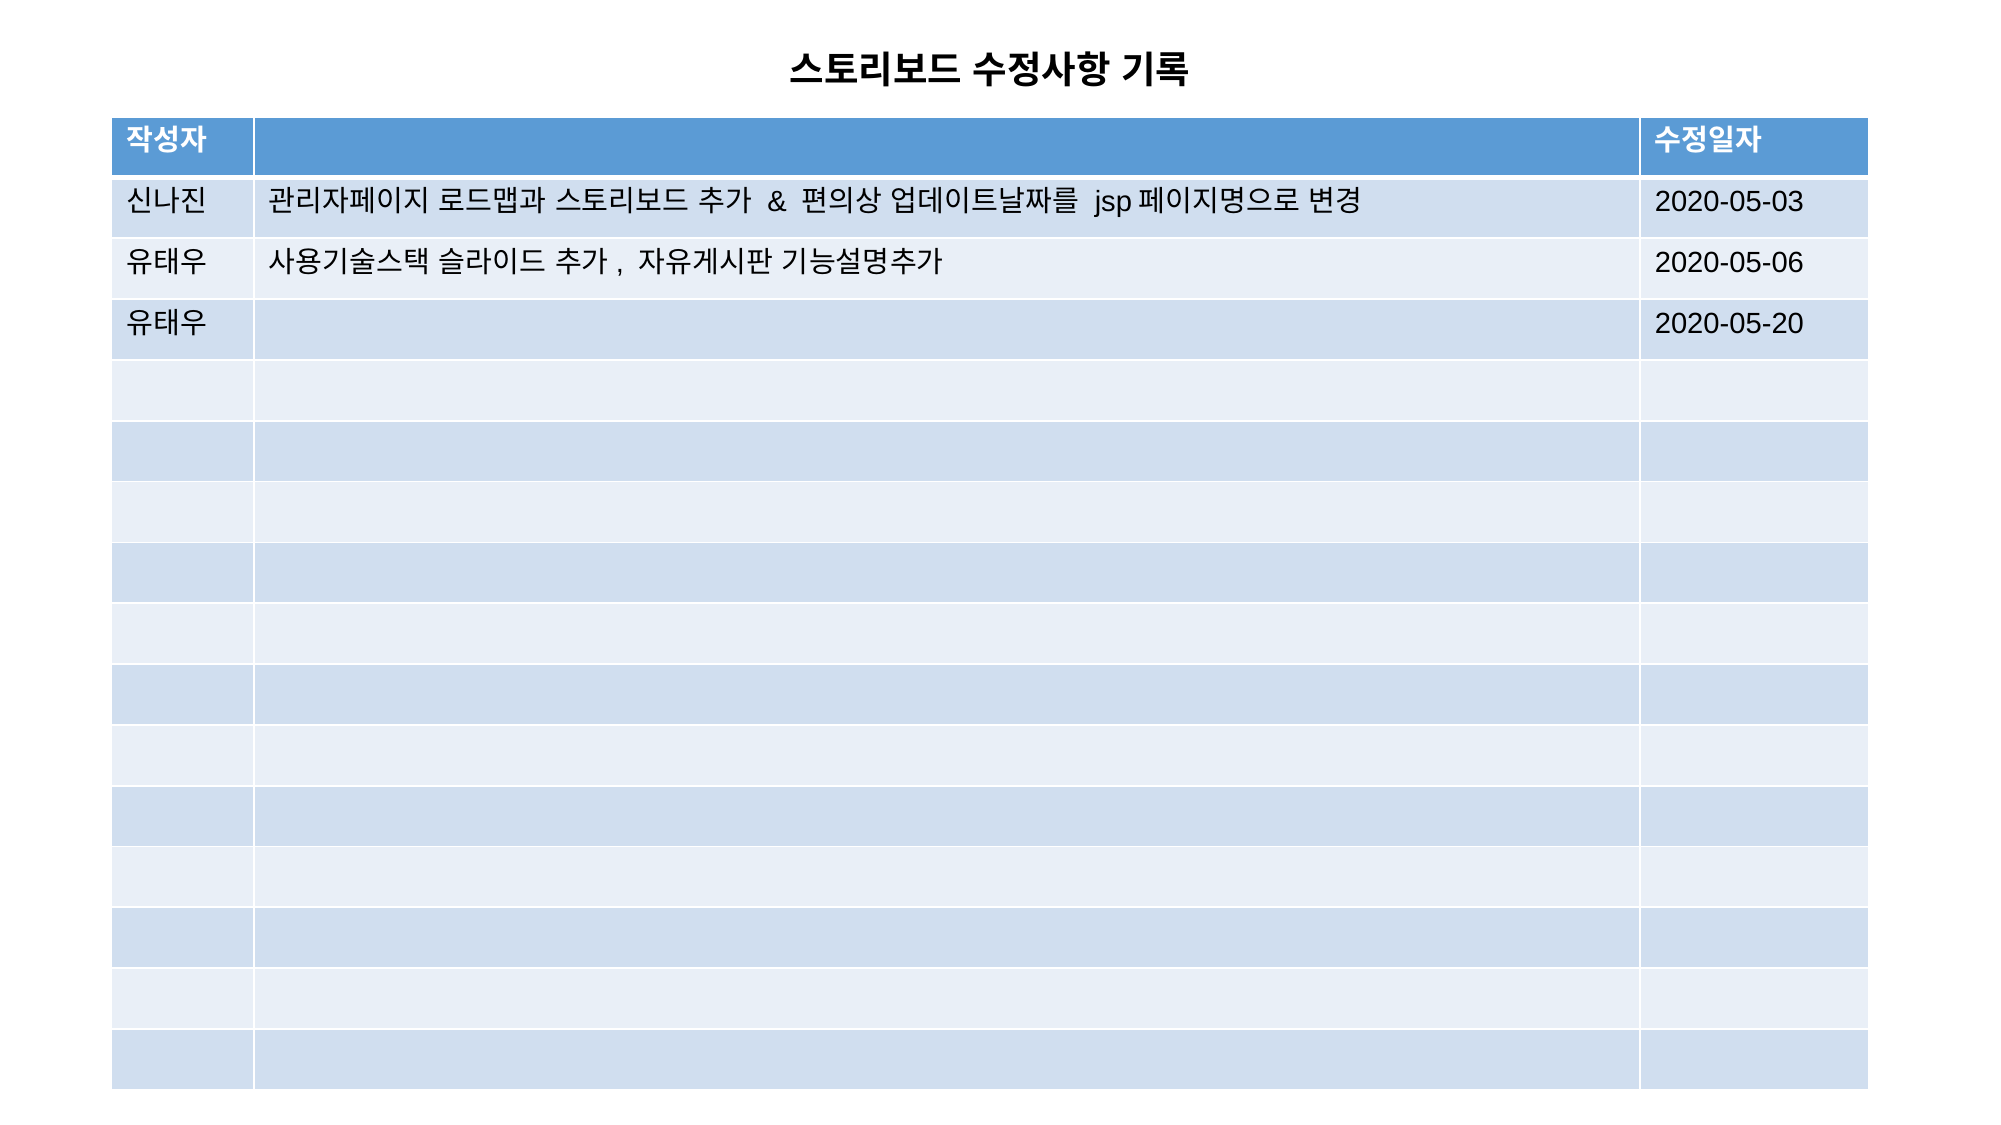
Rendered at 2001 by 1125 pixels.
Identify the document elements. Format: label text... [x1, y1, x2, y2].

table_header 작성자 [112, 118, 253, 175]
table_cell [255, 665, 1639, 724]
table_cell [255, 847, 1639, 906]
table_cell [255, 908, 1639, 967]
table_cell 2020-05-06 [1641, 239, 1868, 298]
table_cell 2020-05-03 [1641, 180, 1868, 237]
table_cell [112, 422, 253, 481]
table_cell [1641, 908, 1868, 967]
table_cell [255, 361, 1639, 420]
table_cell [1641, 604, 1868, 663]
table_cell [1641, 361, 1868, 420]
table_cell 2020-05-20 [1641, 300, 1868, 359]
table_cell [1641, 787, 1868, 846]
table_header [255, 118, 1639, 175]
text_box 스토리보드 수정사항 기록 [775, 38, 1206, 99]
table_cell [255, 482, 1639, 542]
table_cell 유태우 [112, 300, 253, 359]
table_cell [1641, 543, 1868, 602]
table_cell [1641, 847, 1868, 906]
table_cell [255, 300, 1639, 359]
table_cell 신나진 [112, 180, 253, 237]
table_cell [1641, 1030, 1868, 1089]
table_cell [112, 847, 253, 906]
table_cell [112, 787, 253, 846]
table_cell [1641, 665, 1868, 724]
table_cell [1641, 482, 1868, 542]
table_header 수정일자 [1641, 118, 1868, 175]
table_cell [112, 665, 253, 724]
table_cell [255, 1030, 1639, 1089]
table_cell [112, 726, 253, 785]
table_cell 관리자페이지 로드맵과 스토리보드 추가 & 편의상 업데이트날짜를 jsp페이지명으로 변경 [255, 180, 1639, 237]
table_cell [1641, 969, 1868, 1028]
table_cell [112, 1030, 253, 1089]
table_cell [112, 482, 253, 542]
table_cell [112, 969, 253, 1028]
table_cell [255, 787, 1639, 846]
table_cell [112, 604, 253, 663]
table_cell [1641, 726, 1868, 785]
table_cell [112, 543, 253, 602]
table_cell [112, 908, 253, 967]
table_cell [255, 422, 1639, 481]
table_cell [1641, 422, 1868, 481]
table_cell 사용기술스택 슬라이드 추가, 자유게시판 기능설명추가 [255, 239, 1639, 298]
table_cell 유태우 [112, 239, 253, 298]
table_cell [255, 726, 1639, 785]
table_cell [255, 969, 1639, 1028]
table_cell [112, 361, 253, 420]
table_cell [255, 543, 1639, 602]
table_cell [255, 604, 1639, 663]
